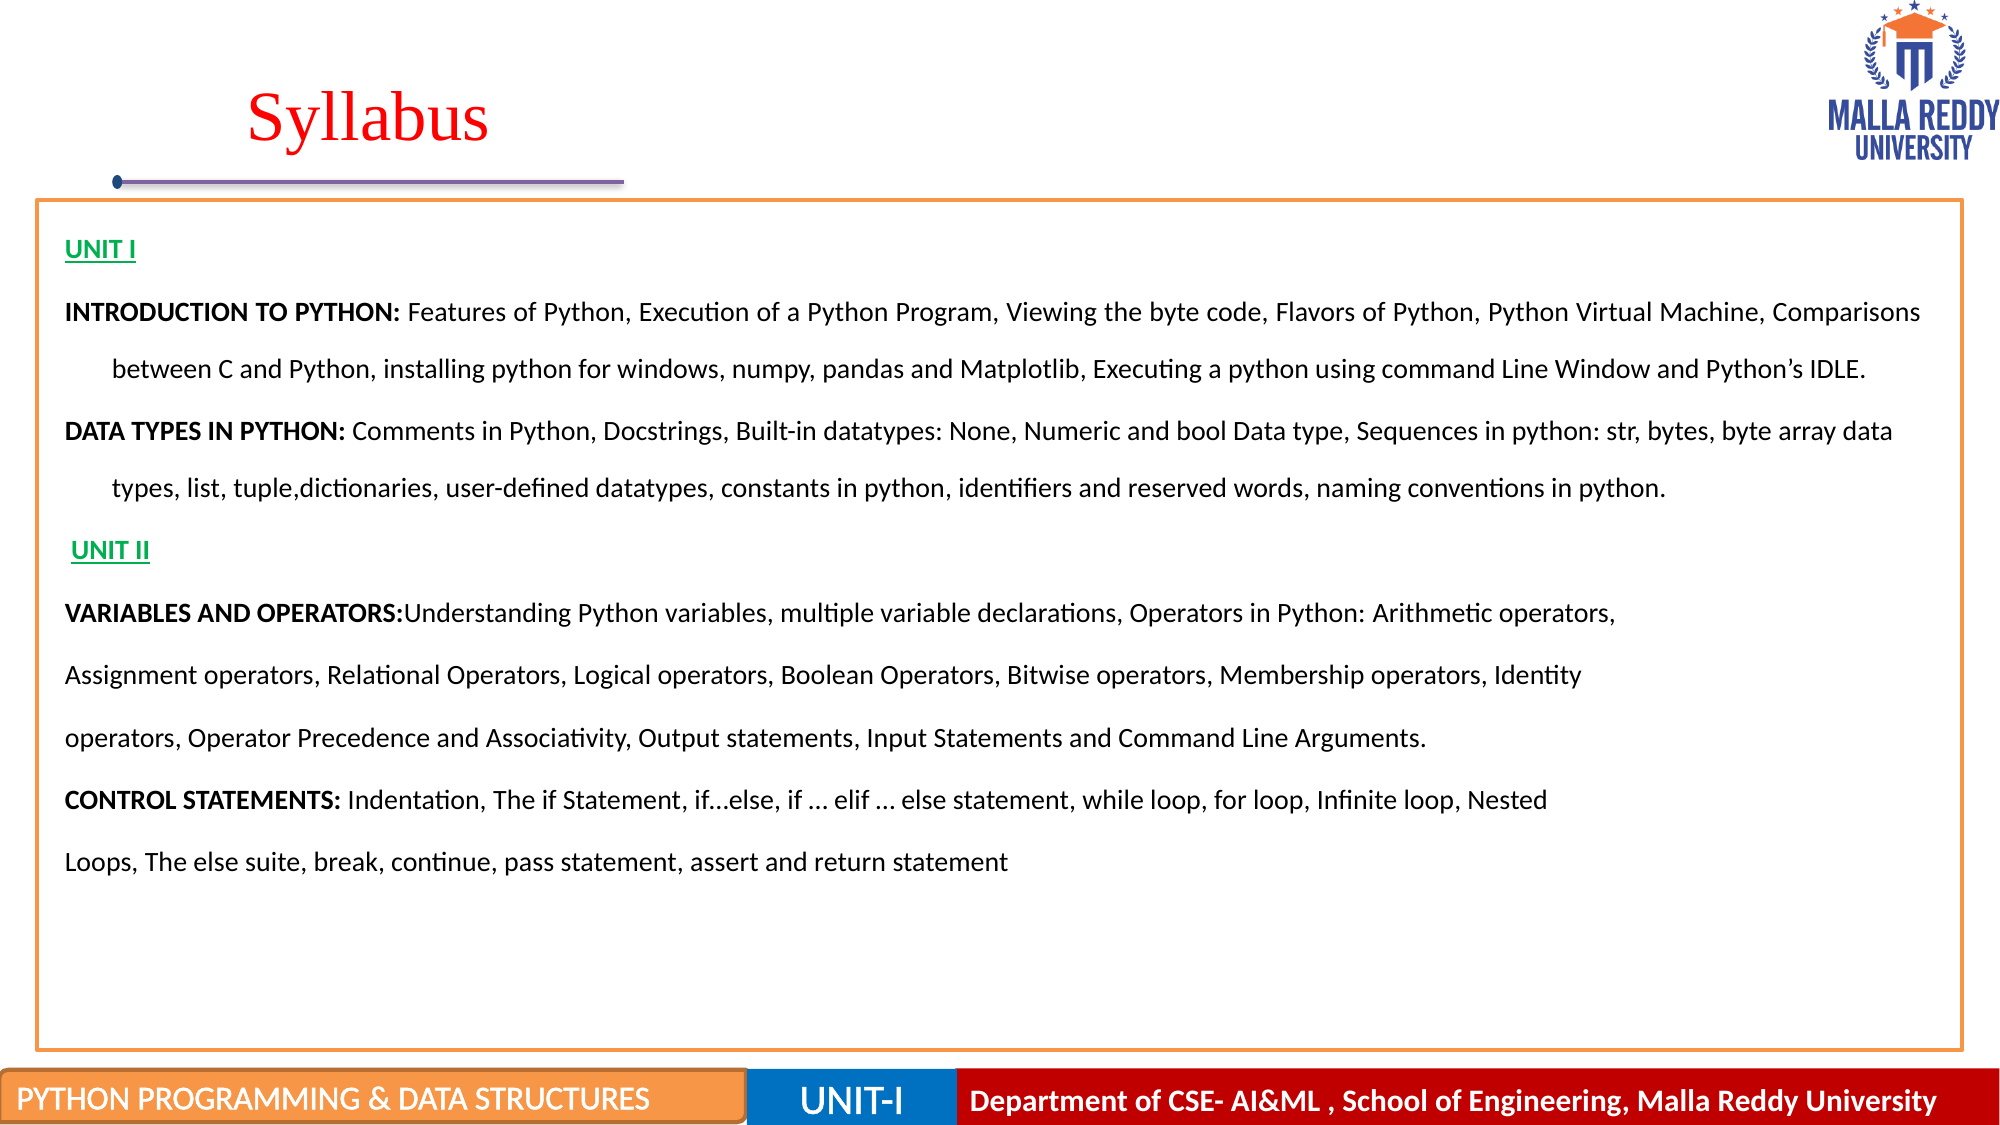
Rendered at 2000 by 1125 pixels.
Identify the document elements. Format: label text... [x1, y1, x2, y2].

picture [1829, 0, 2000, 160]
text_box [35, 198, 1964, 1052]
title Syllabus [149, 62, 587, 163]
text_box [111, 174, 624, 190]
